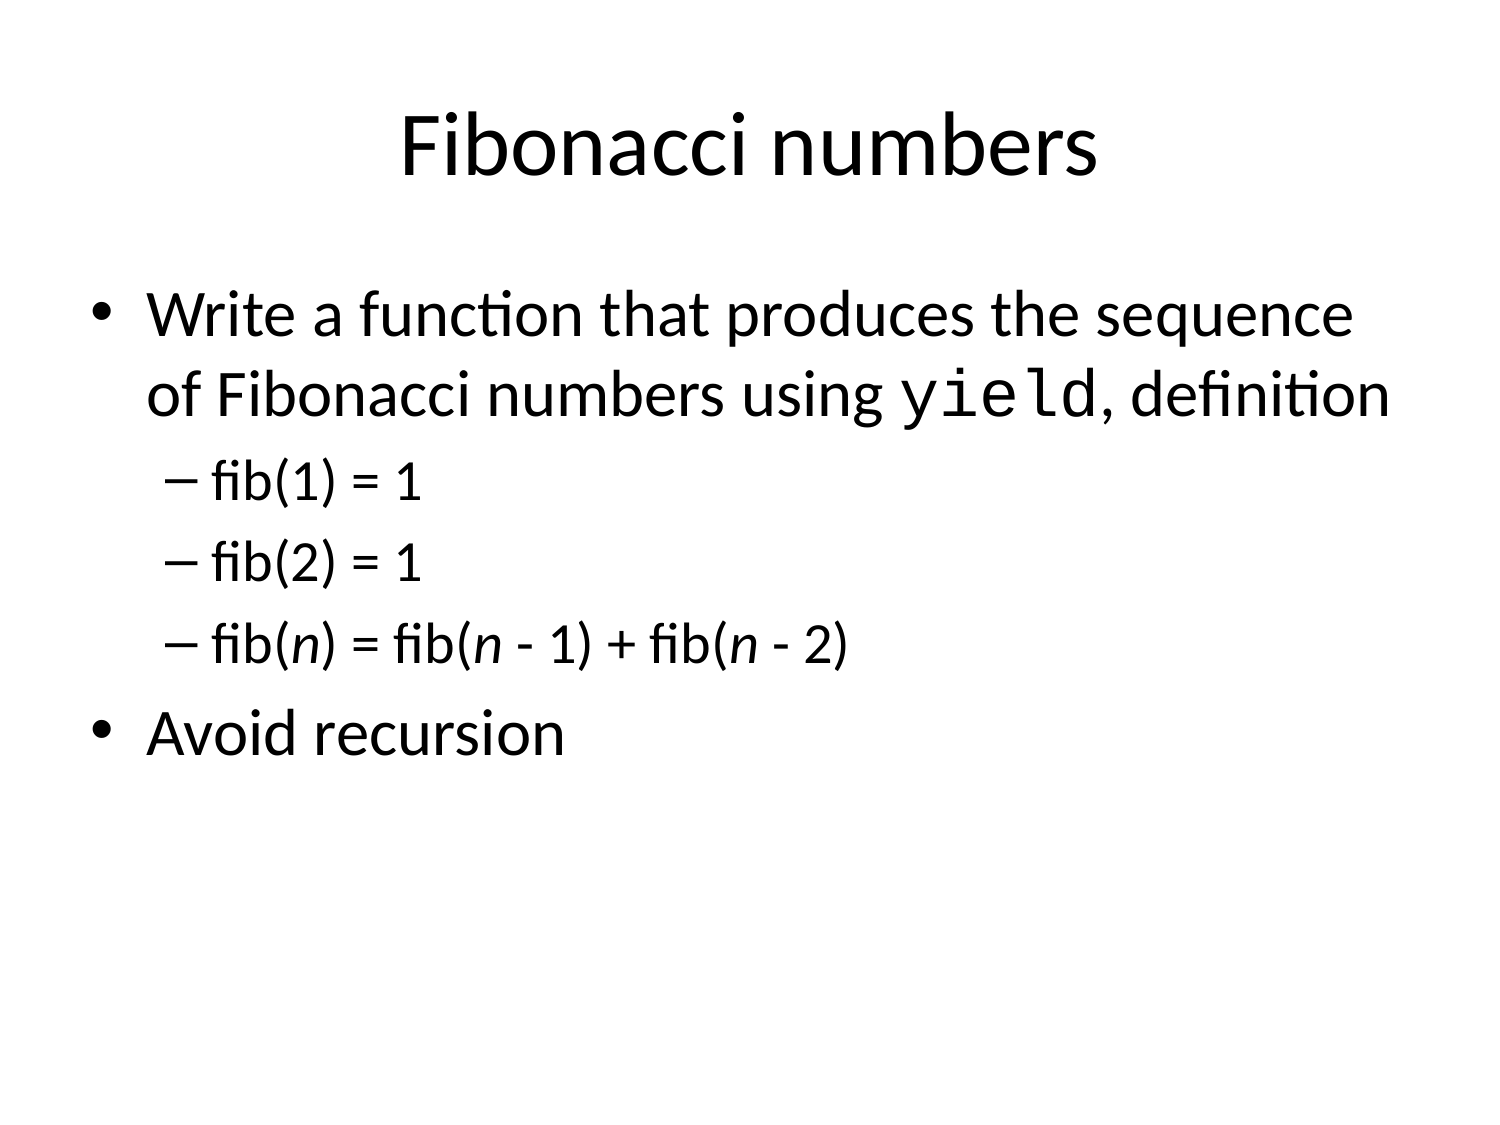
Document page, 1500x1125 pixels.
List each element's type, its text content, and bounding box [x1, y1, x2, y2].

title Fibonacci numbers [75, 45, 1425, 233]
list Write a function that produces the sequence of Fibonacci numbers using yield, definition fib(1) = 1 fib(2) = 1 fib(n) = fib(n - 1) + fib(n - 2) Avoid recursion [75, 262, 1425, 1005]
